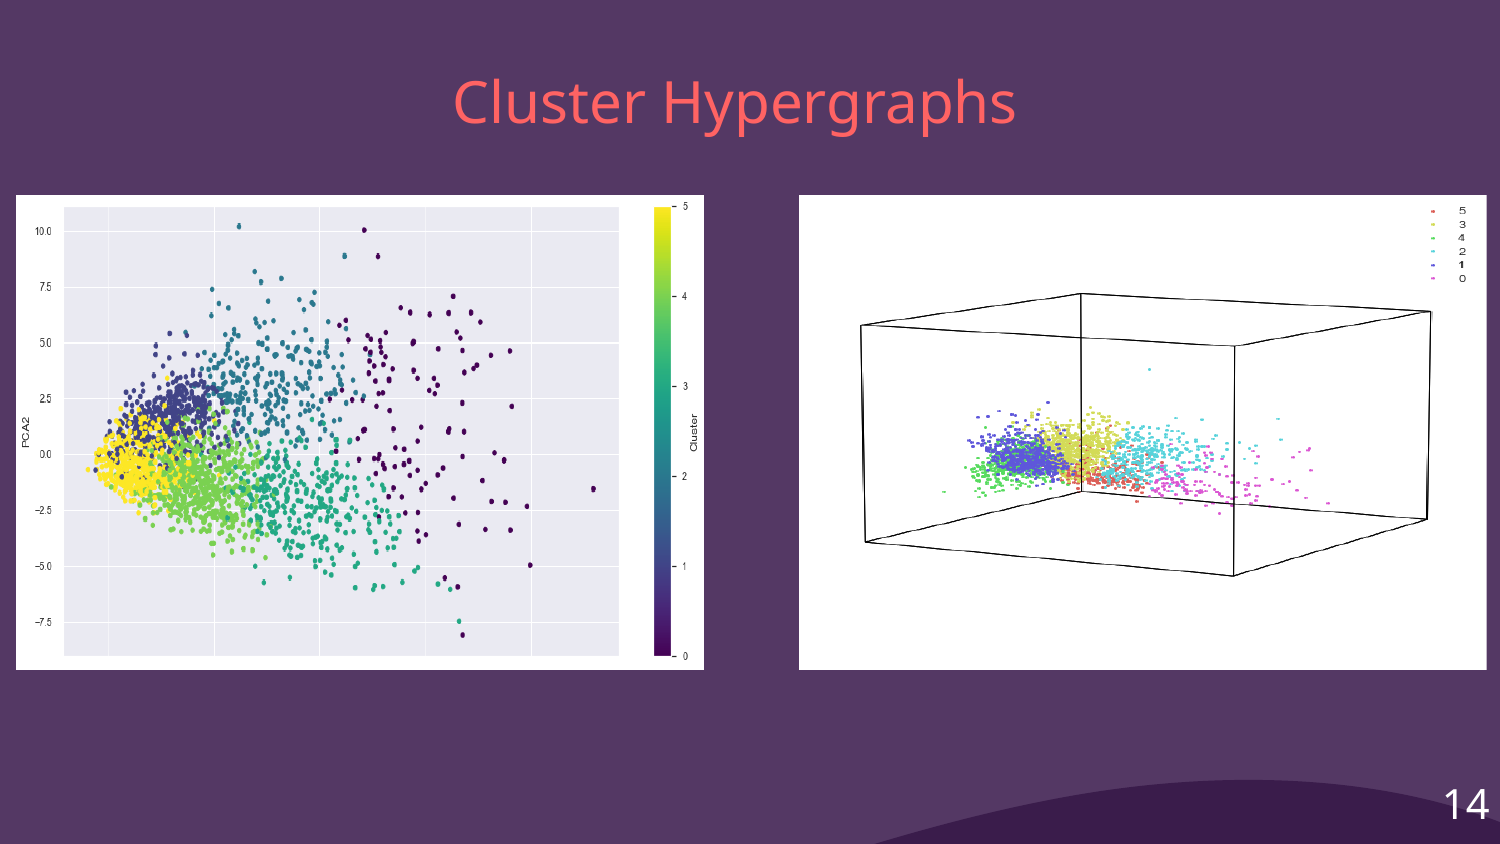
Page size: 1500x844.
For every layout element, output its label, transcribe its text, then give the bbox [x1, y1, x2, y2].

picture [16, 195, 705, 671]
text_box 14 [1426, 762, 1500, 843]
text_box Cluster Hypergraphs [88, 50, 1383, 151]
picture [798, 195, 1487, 671]
